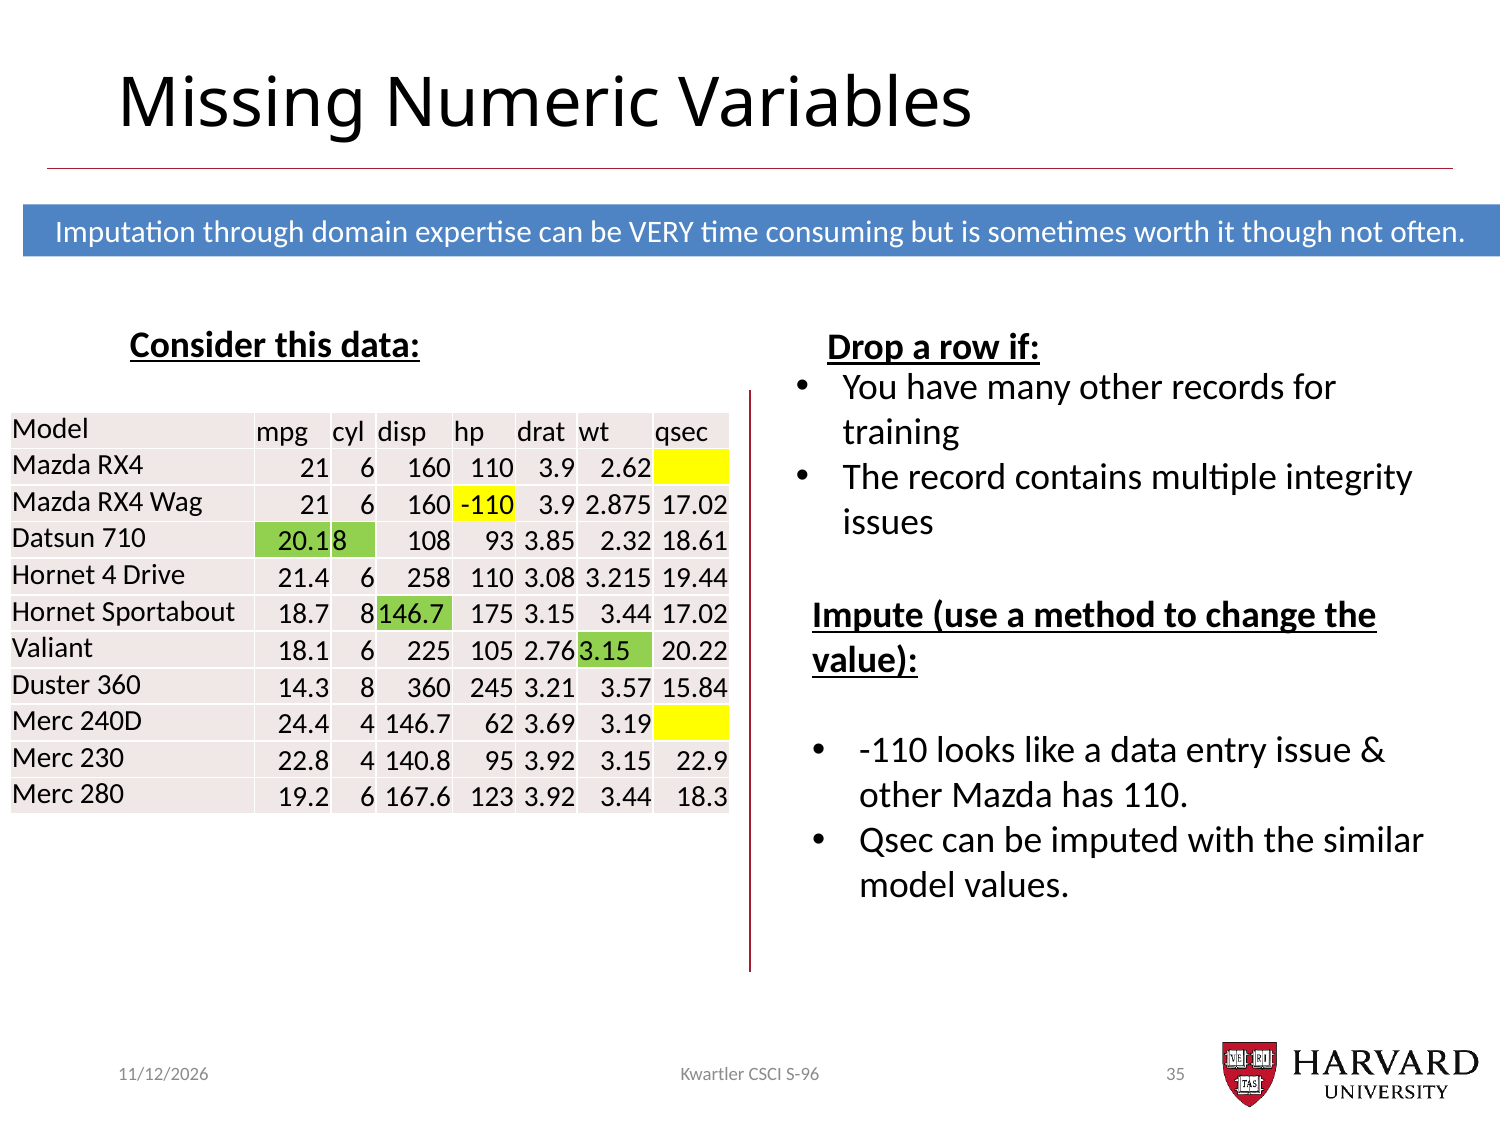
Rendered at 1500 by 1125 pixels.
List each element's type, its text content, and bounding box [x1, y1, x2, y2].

table_cell 110 [453, 559, 515, 594]
table_cell 3.15 [578, 632, 652, 667]
table_cell 4 [332, 705, 375, 740]
table_cell 6 [332, 486, 375, 521]
table_cell Merc 230 [11, 742, 254, 777]
table_cell Mazda RX4 [11, 449, 254, 484]
table_cell 15.84 [654, 669, 729, 703]
table_cell 20.1 [255, 522, 330, 557]
table_cell 3.92 [516, 742, 576, 777]
table_cell 105 [453, 632, 515, 667]
table_cell 18.1 [255, 632, 330, 667]
table_cell 17.02 [654, 486, 729, 521]
text_box You have many other records for training The record contains multiple integrity issues [781, 354, 1441, 549]
table_cell 140.8 [377, 742, 452, 777]
table_cell Hornet 4 Drive [11, 559, 254, 594]
table_cell 18.61 [654, 522, 729, 557]
table_cell 21 [255, 449, 330, 484]
table_cell 3.44 [578, 778, 652, 813]
table_cell 21.4 [255, 559, 330, 594]
table_cell 146.7 [377, 596, 452, 630]
table_cell 20.22 [654, 632, 729, 667]
table_cell Merc 240D [11, 705, 254, 740]
table_cell 22.8 [255, 742, 330, 777]
table_cell Hornet Sportabout [11, 596, 254, 630]
table_cell 245 [453, 669, 515, 703]
table_cell Mazda RX4 Wag [11, 486, 254, 521]
table_cell 8 [332, 596, 375, 630]
table_header drat [516, 413, 576, 448]
table_cell 6 [332, 778, 375, 813]
table_cell 4 [332, 742, 375, 777]
table_cell 3.215 [578, 559, 652, 594]
table_cell 19.44 [654, 559, 729, 594]
table_cell 3.9 [516, 449, 576, 484]
table_cell 2.32 [578, 522, 652, 557]
table_cell 110 [453, 449, 515, 484]
table_cell Datsun 710 [11, 522, 254, 557]
table_cell 3.85 [516, 522, 576, 557]
table_cell 3.19 [578, 705, 652, 740]
table_header disp [377, 413, 452, 448]
table_cell 6 [332, 632, 375, 667]
table_cell 22.9 [654, 742, 729, 777]
text_box Consider this data: [115, 312, 436, 373]
table_cell Valiant [11, 632, 254, 667]
table_cell 3.69 [516, 705, 576, 740]
table_cell 21 [255, 486, 330, 521]
table_cell 14.3 [255, 669, 330, 703]
table_cell 3.21 [516, 669, 576, 703]
table_cell 93 [453, 522, 515, 557]
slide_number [103, 1042, 441, 1103]
table_cell 2.62 [578, 449, 652, 484]
table_cell 360 [377, 669, 452, 703]
table_cell 3.57 [578, 669, 652, 703]
table_cell 3.15 [578, 742, 652, 777]
table_cell Duster 360 [11, 669, 254, 703]
table_cell 258 [377, 559, 452, 594]
table_header wt [578, 413, 652, 448]
table_cell 123 [453, 778, 515, 813]
table_cell 17.02 [654, 596, 729, 630]
table_cell 6 [332, 559, 375, 594]
table_cell 62 [453, 705, 515, 740]
table_cell 6 [332, 449, 375, 484]
table_cell 175 [453, 596, 515, 630]
text_box Imputation through domain expertise can be VERY time consuming but is sometimes worth it though not often. [23, 204, 1500, 257]
table_cell 18.3 [654, 778, 729, 813]
table_header cyl [332, 413, 375, 448]
text_box Drop a row if: [812, 314, 1056, 375]
table_cell 8 [332, 669, 375, 703]
footer Kwartler CSCI S-96 [496, 1042, 1004, 1103]
table_cell 19.2 [255, 778, 330, 813]
table_cell 3.08 [516, 559, 576, 594]
table_cell 167.6 [377, 778, 452, 813]
table_header qsec [654, 413, 729, 448]
table_cell 24.4 [255, 705, 330, 740]
table_cell 146.7 [377, 705, 452, 740]
table_cell 8 [332, 522, 375, 557]
table_cell [654, 705, 729, 740]
table_cell -110 [453, 486, 515, 521]
table_cell Merc 280 [11, 778, 254, 813]
table_header hp [453, 413, 515, 448]
picture [1200, 1024, 1500, 1125]
slide_number 35 [1059, 1042, 1200, 1103]
table_cell 108 [377, 522, 452, 557]
table_cell 2.76 [516, 632, 576, 667]
table_cell 3.44 [578, 596, 652, 630]
table_cell 2.875 [578, 486, 652, 521]
table_cell 3.15 [516, 596, 576, 630]
table_header Model [11, 413, 254, 448]
table_cell 3.92 [516, 778, 576, 813]
table_cell 160 [377, 449, 452, 484]
table_cell 3.9 [516, 486, 576, 521]
title Missing Numeric Variables [103, 59, 1397, 157]
table_cell 18.7 [255, 596, 330, 630]
table_cell [654, 449, 729, 484]
table_cell 160 [377, 486, 452, 521]
table_cell 225 [377, 632, 452, 667]
table_cell 95 [453, 742, 515, 777]
text_box Impute (use a method to change the value): -110 looks like a data entry issue & other Mazda has 110. Qsec can be imputed with the similar model values. [797, 583, 1472, 913]
table_header mpg [255, 413, 330, 448]
